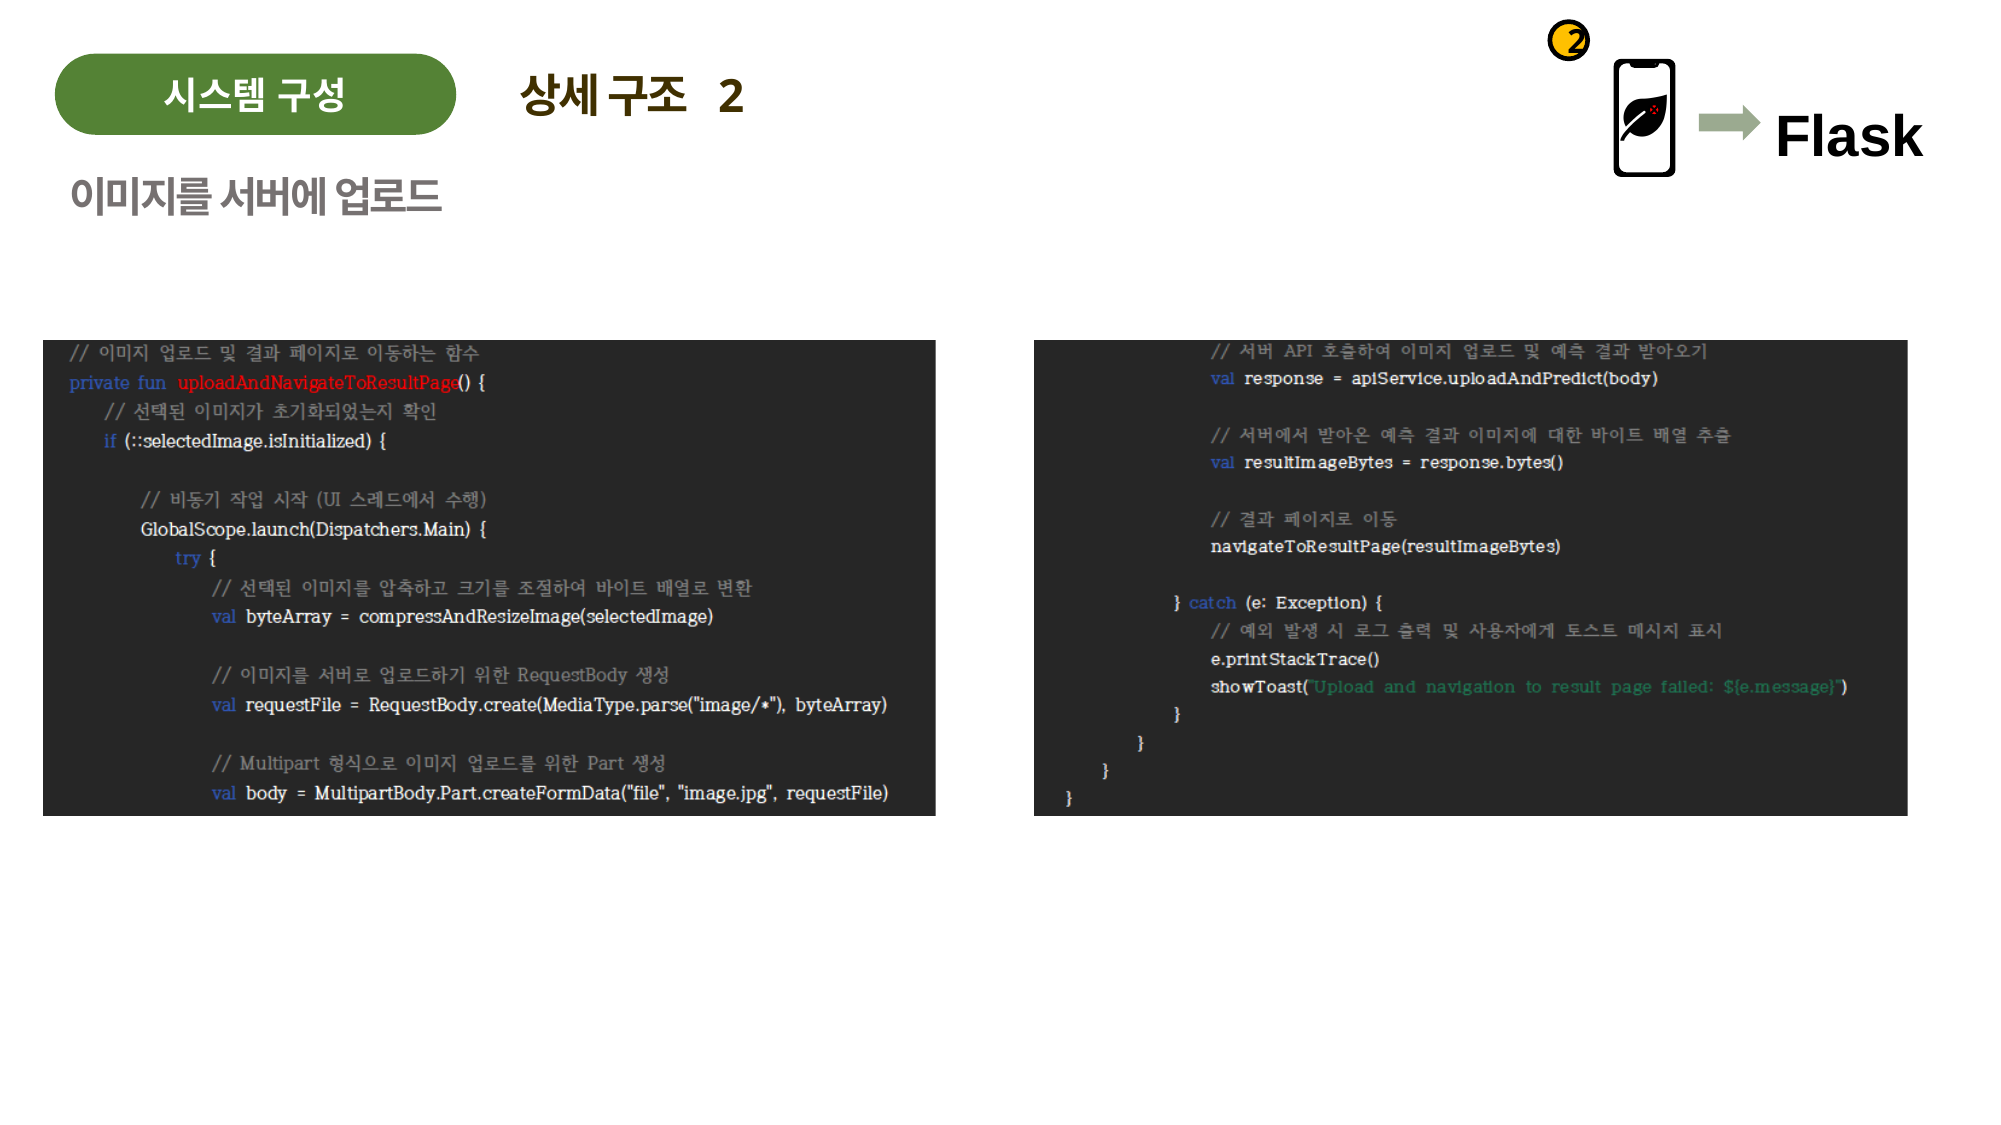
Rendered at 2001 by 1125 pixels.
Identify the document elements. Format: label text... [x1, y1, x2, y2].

text_box 상세 구조 2 [505, 58, 1050, 129]
picture [1033, 340, 1908, 816]
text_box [1612, 58, 1924, 177]
picture [0, 340, 936, 816]
text_box 2 [1548, 20, 1590, 61]
text_box 이미지를 서버에 업로드 [54, 163, 1012, 229]
text_box 시스템 구성 [53, 52, 458, 136]
